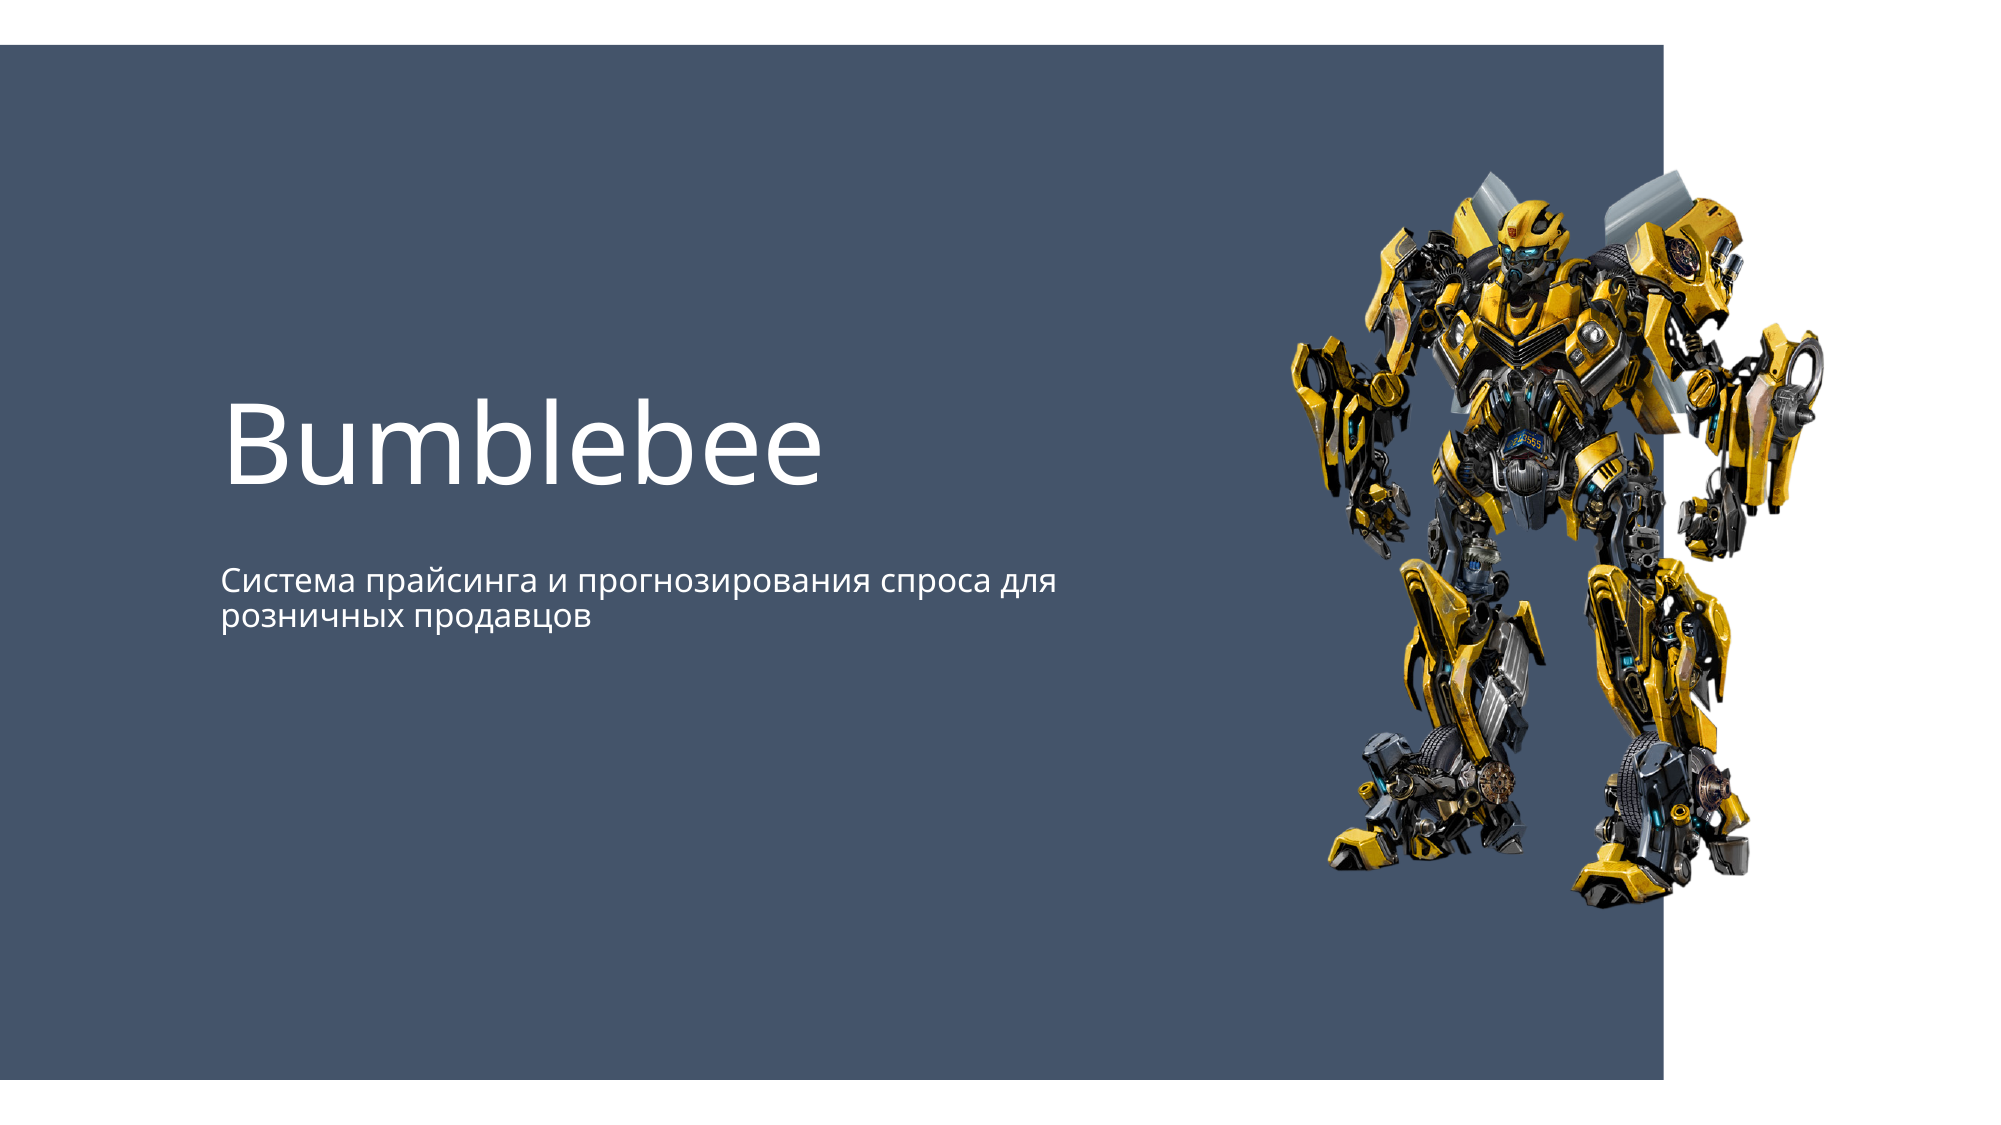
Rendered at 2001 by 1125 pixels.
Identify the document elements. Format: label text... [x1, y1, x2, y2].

text_box Система прайсинга и прогнозирования спроса для розничных продавцов [220, 563, 1064, 636]
picture [1283, 156, 1833, 917]
text_box Bumblebee [220, 387, 1064, 510]
text_box [0, 44, 1665, 1081]
